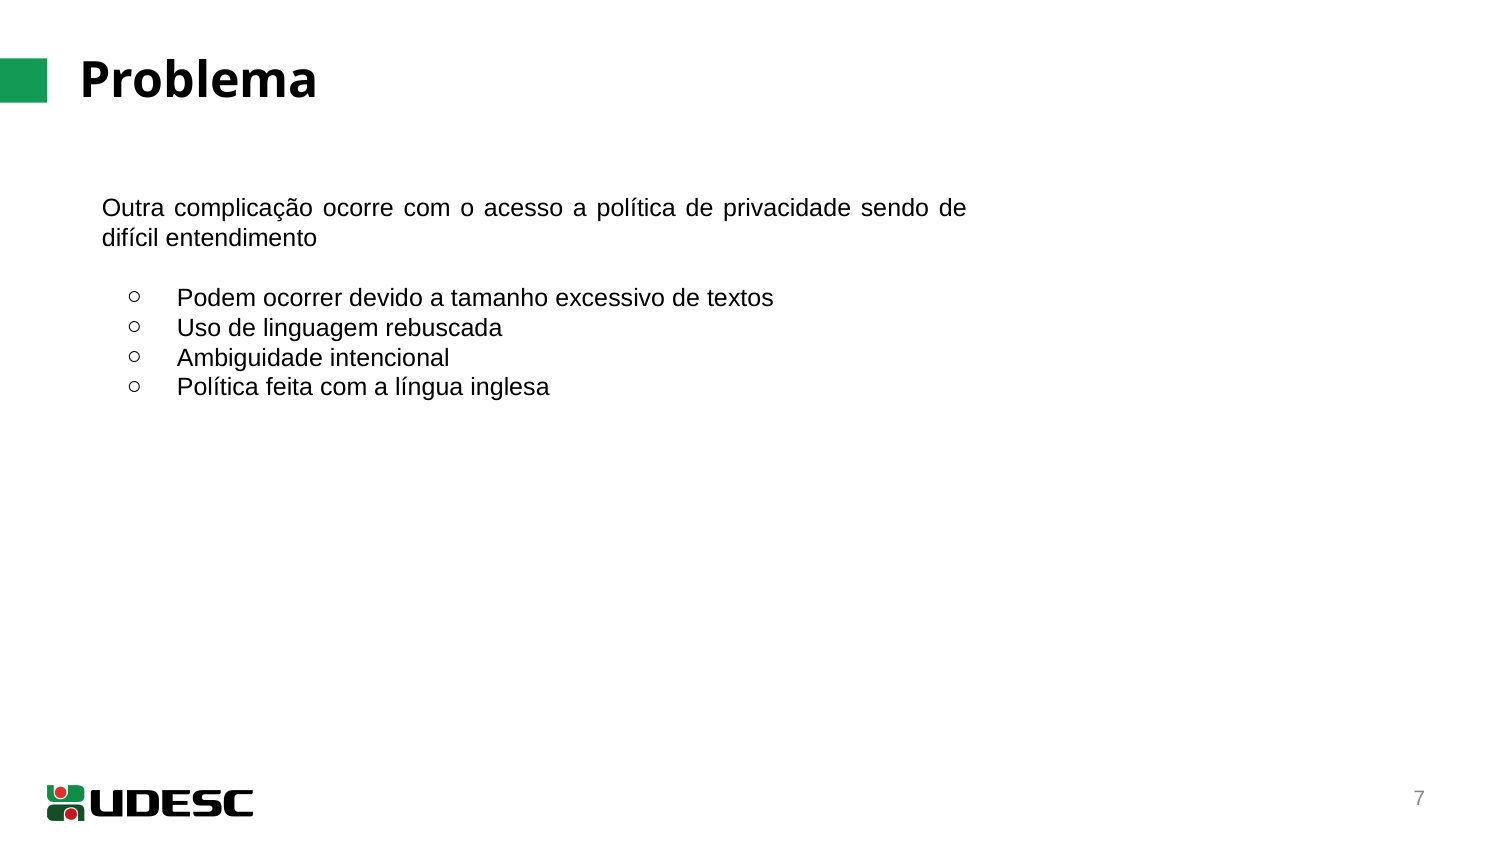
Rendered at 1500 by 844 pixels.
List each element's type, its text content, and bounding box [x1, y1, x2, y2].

text_box Outra complicação ocorre com o acesso a política de privacidade sendo de difícil entendimento Podem ocorrer devido a tamanho excessivo de textos Uso de linguagem rebuscada Ambiguidade intencional Política feita com a língua inglesa [26, 189, 970, 401]
title Problema [77, 45, 1190, 188]
text_box [0, 58, 48, 103]
picture [46, 784, 253, 822]
slide_number ‹#› [1080, 784, 1425, 844]
